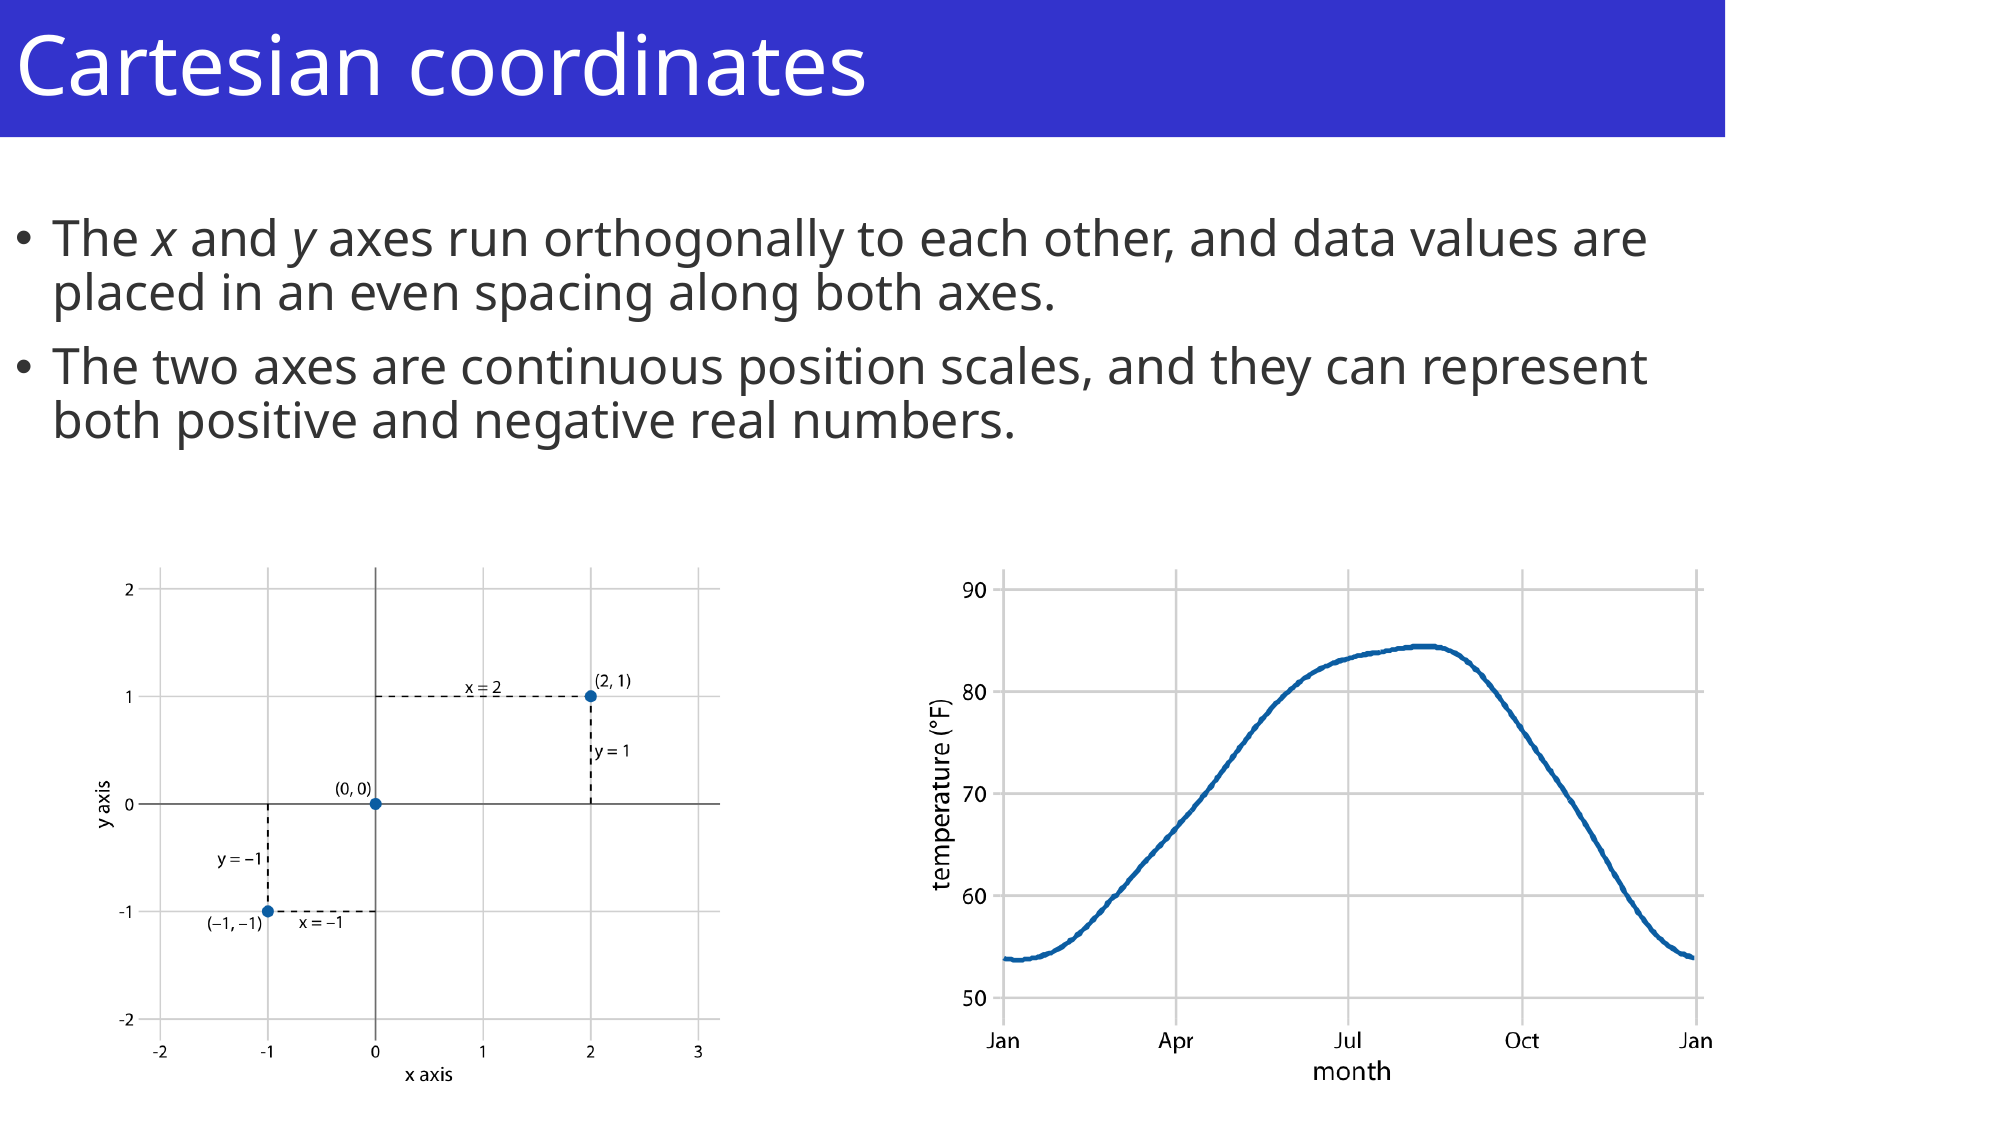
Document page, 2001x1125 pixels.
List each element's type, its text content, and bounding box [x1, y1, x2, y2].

list The x and y axes run orthogonally to each other, and data values are placed in an even spacing along both axes. The two axes are continuous position scales, and they can represent both positive and negative real numbers. [0, 205, 1726, 920]
picture [77, 562, 738, 1090]
title Cartesian coordinates [0, 0, 1726, 138]
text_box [906, 545, 1715, 1103]
